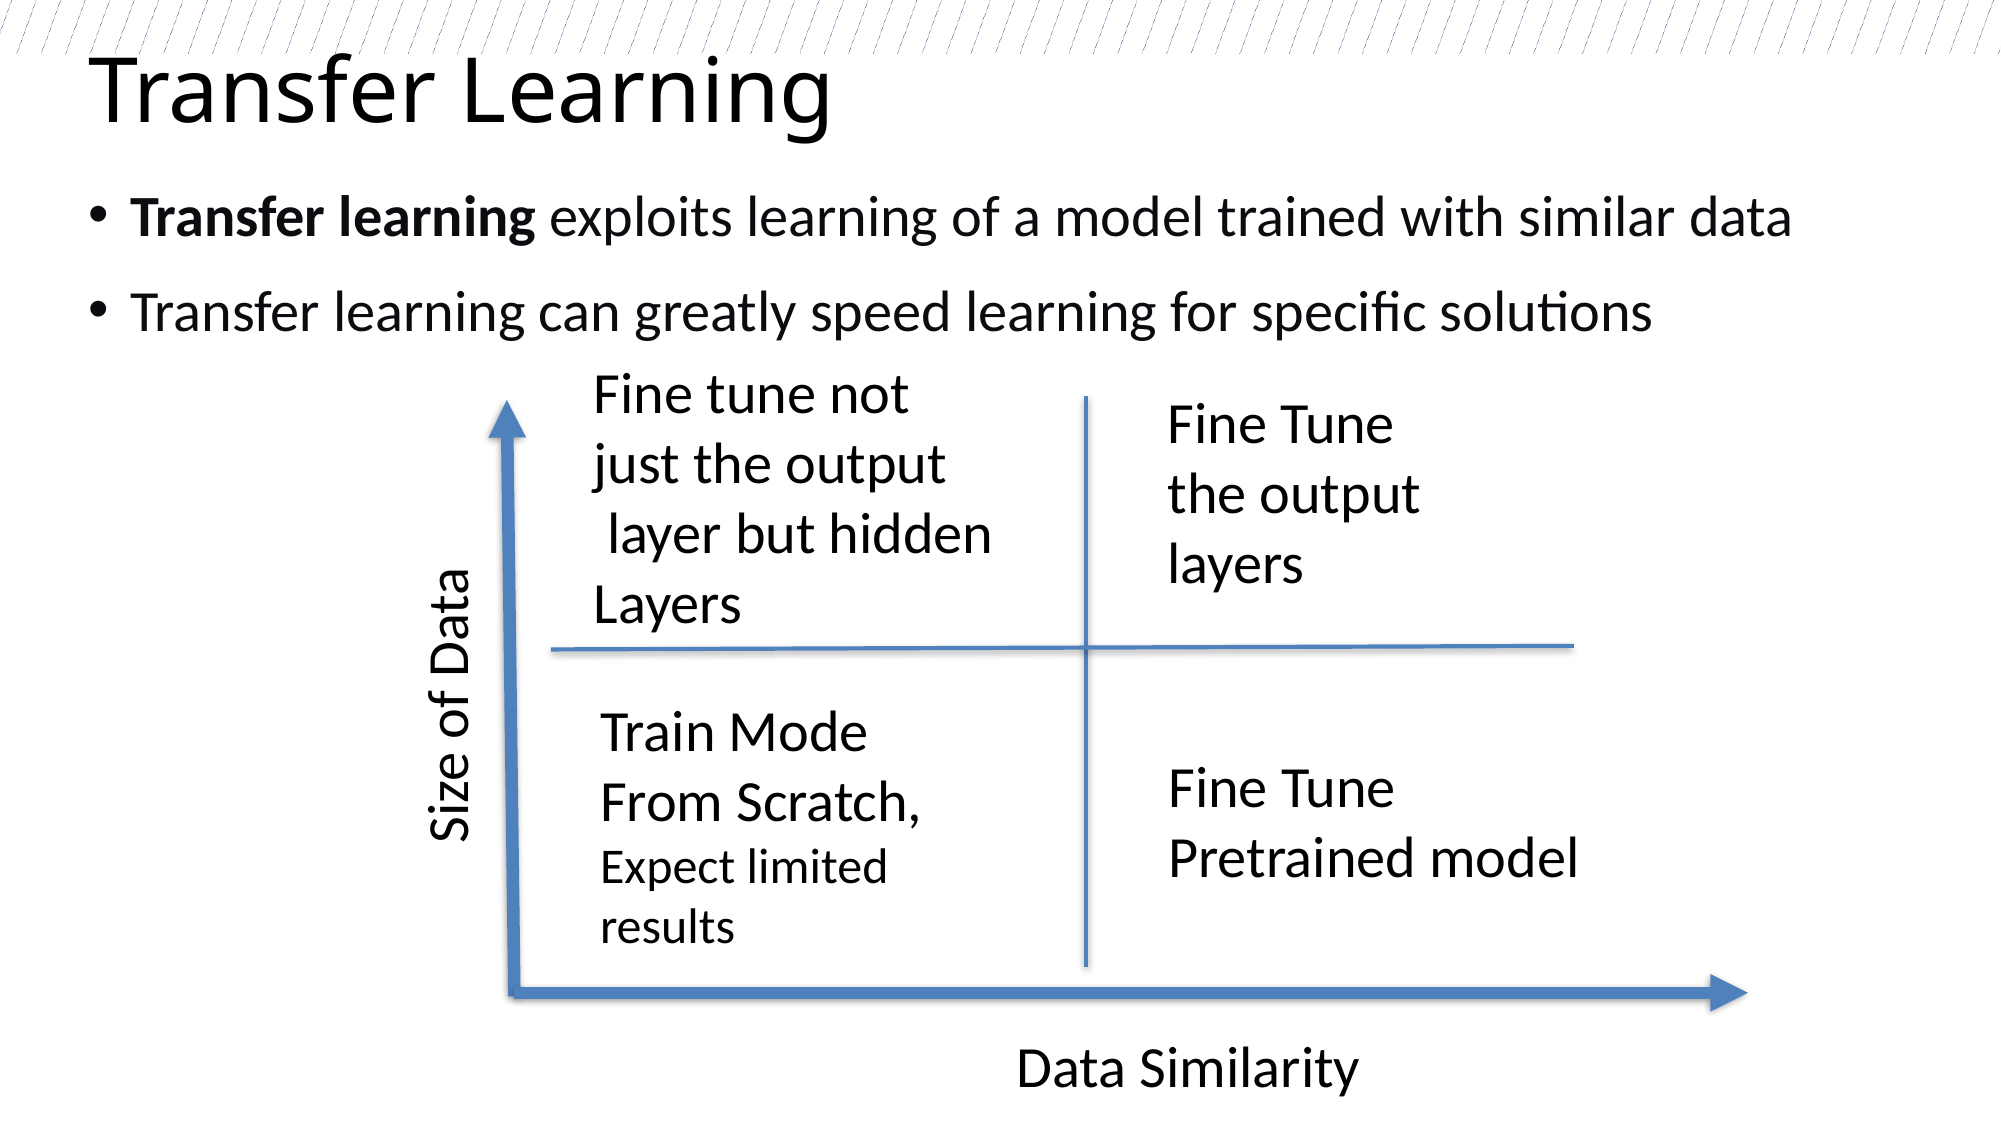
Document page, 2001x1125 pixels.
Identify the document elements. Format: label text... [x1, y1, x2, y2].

text_box Data Similarity [1002, 1021, 1376, 1107]
list Transfer learning exploits learning of a model trained with similar data Transfer learning can greatly speed learning for specific solutions [73, 171, 1937, 400]
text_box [550, 645, 1575, 650]
text_box Fine Tune Pretrained model [1153, 741, 1595, 897]
text_box Fine Tune the output layers [1152, 377, 1450, 603]
text_box Size of Data [402, 552, 488, 858]
list Transfer Learning [73, 37, 1938, 224]
text_box Train Mode From Scratch, Expect limited results [585, 686, 938, 961]
text_box Fine tune not just the output layer but hidden Layers [579, 347, 1022, 643]
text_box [506, 399, 515, 997]
